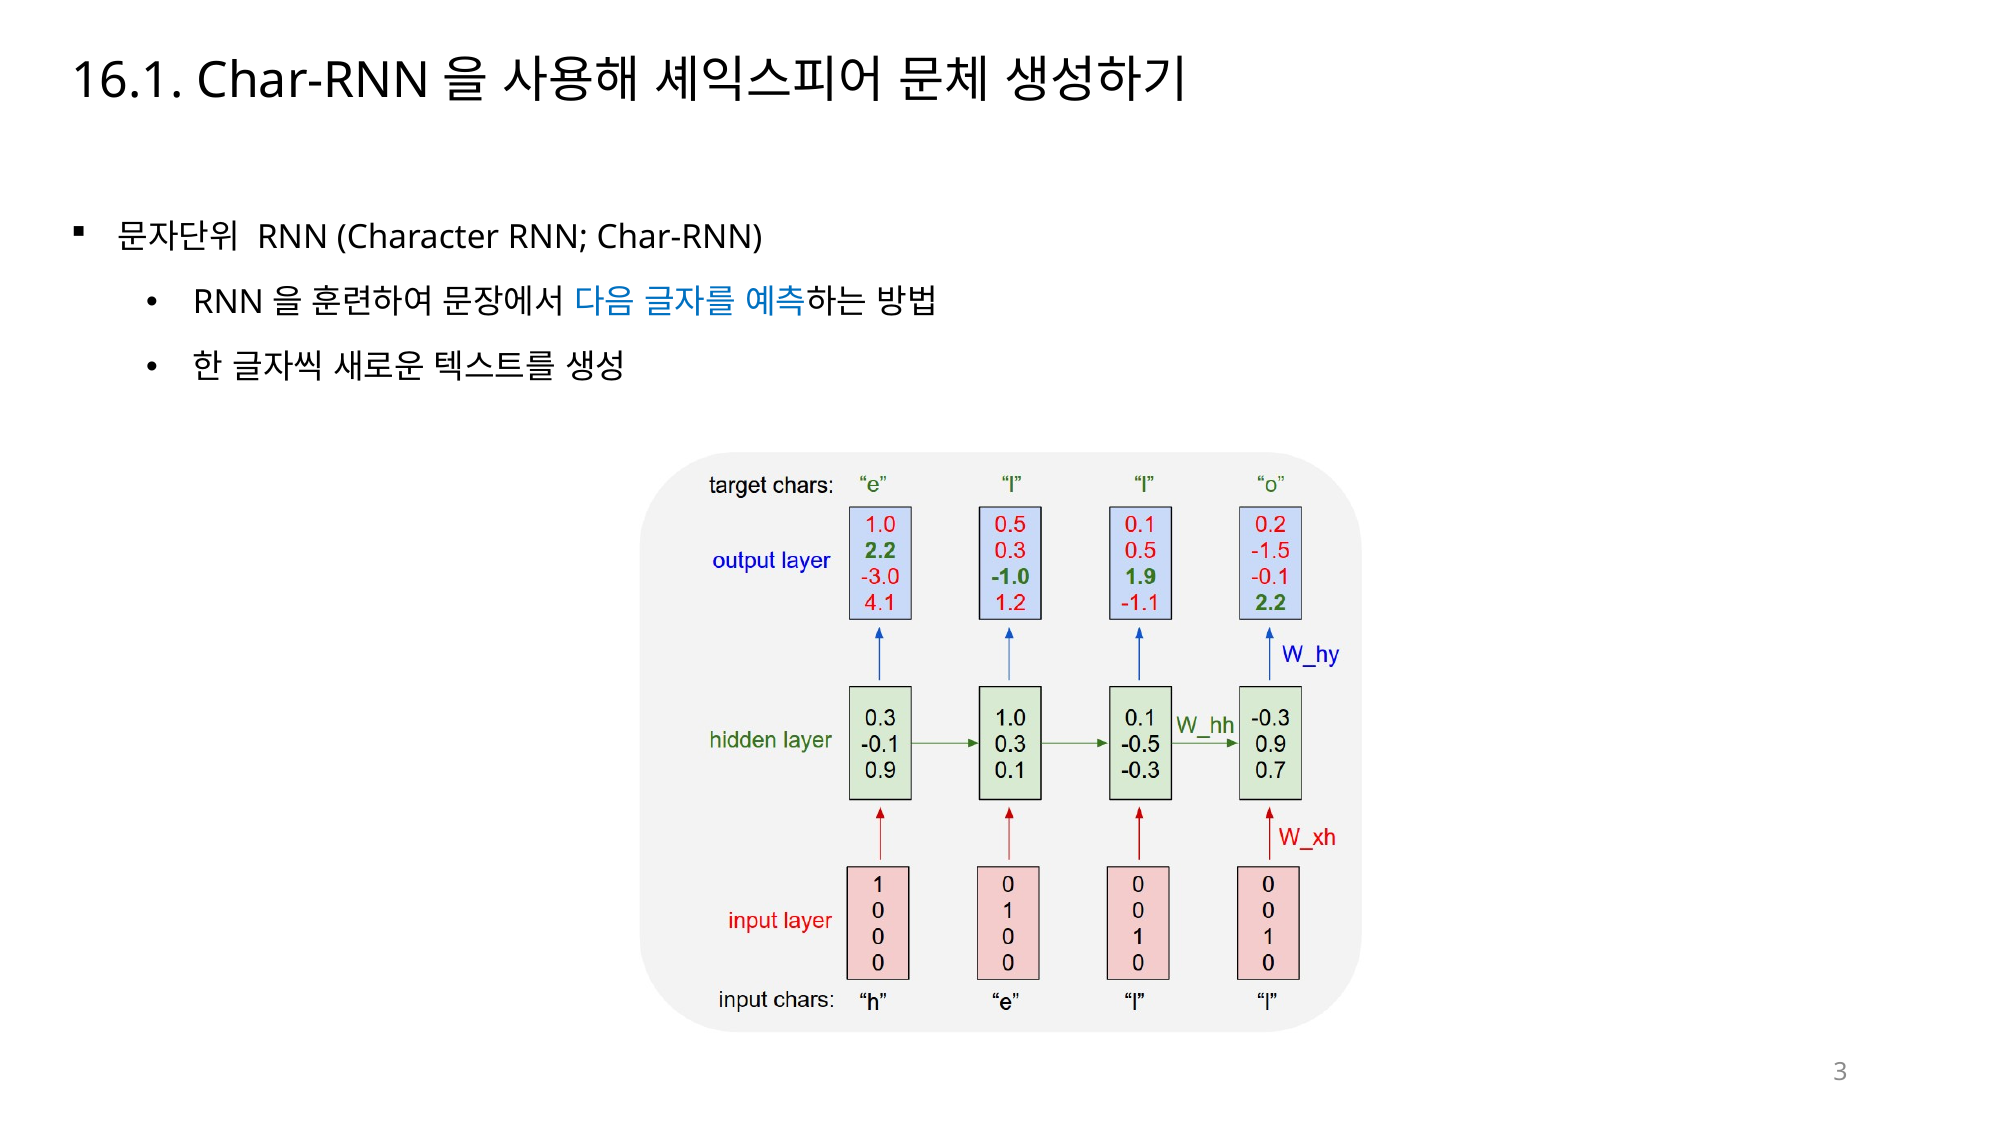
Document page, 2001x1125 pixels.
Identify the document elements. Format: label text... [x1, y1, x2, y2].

picture [632, 445, 1368, 1037]
text_box 16.1. Char-RNN을 사용해 셰익스피어 문체 생성하기 [56, 40, 1946, 116]
slide_number 3 [1412, 1042, 1863, 1103]
text_box 문자단위 RNN (Character RNN; Char-RNN) RNN을 훈련하여 문장에서 다음 글자를 예측하는 방법 한 글자씩 새로운 텍스트를 생성 [56, 208, 1945, 393]
